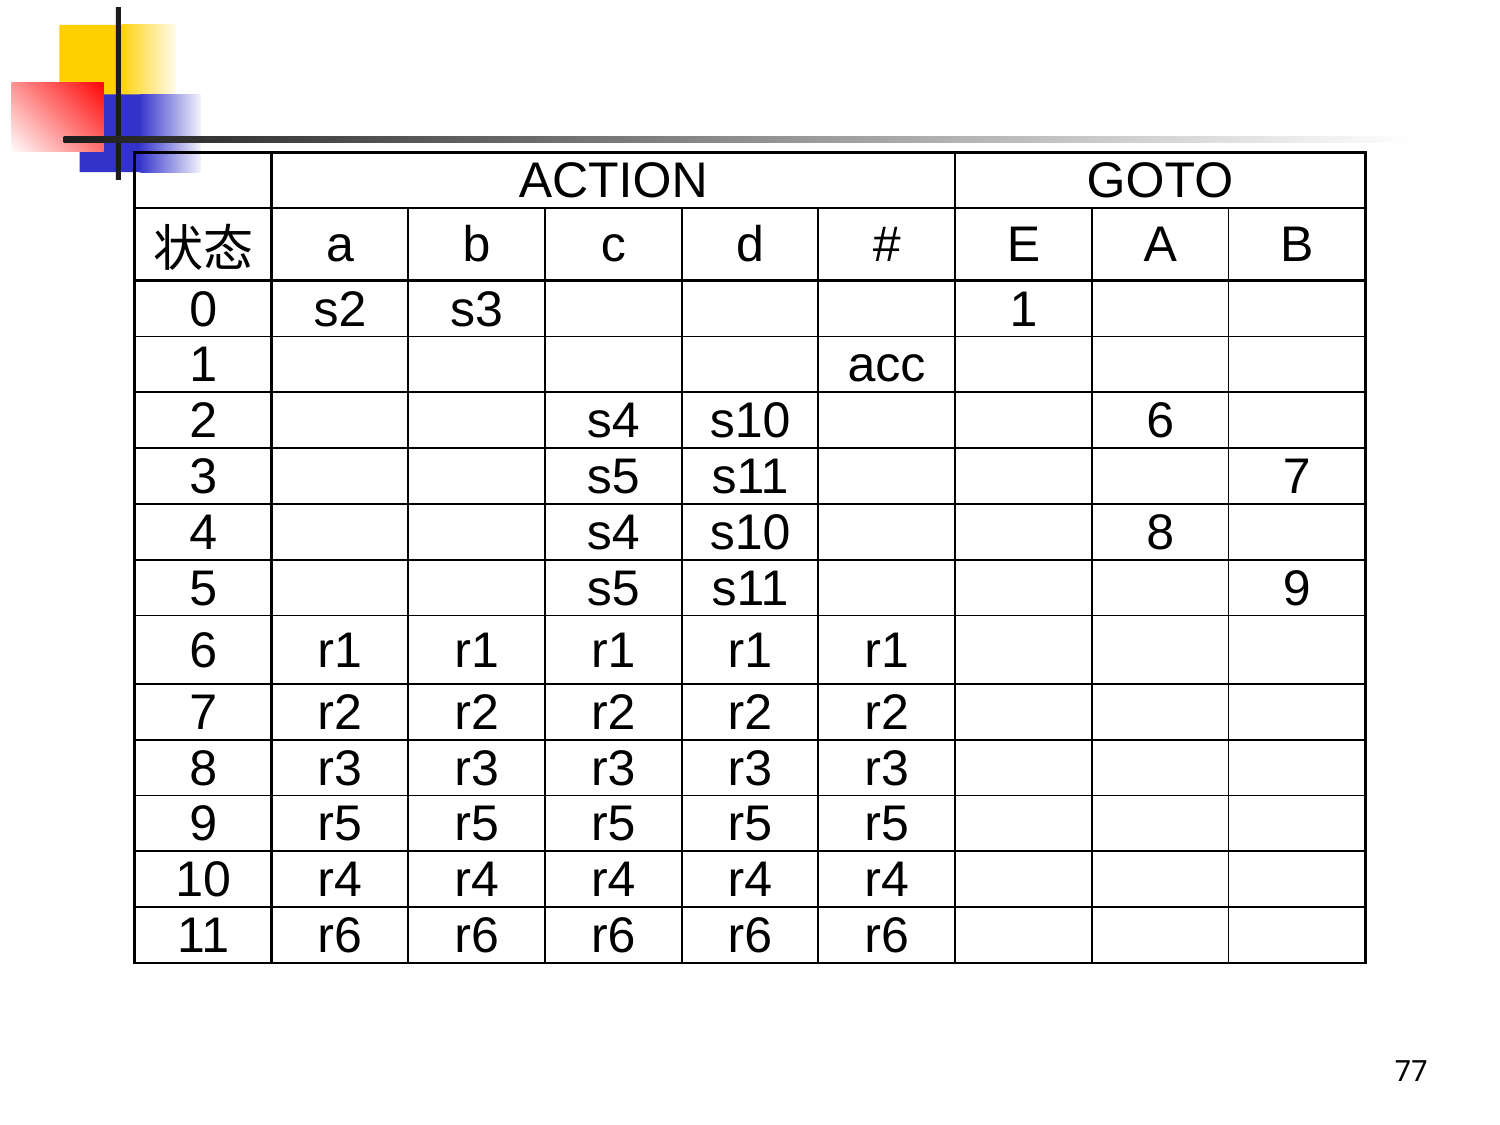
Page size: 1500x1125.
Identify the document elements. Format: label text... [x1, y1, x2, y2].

table_cell A [1093, 209, 1228, 279]
table_cell [956, 908, 1091, 962]
table_cell 10 [136, 852, 270, 906]
table_cell r5 [546, 796, 681, 850]
table_cell [956, 337, 1091, 391]
table_cell 6 [1093, 393, 1228, 447]
table_cell 7 [1229, 449, 1364, 503]
table_cell B [1229, 209, 1364, 279]
table_cell 5 [136, 561, 270, 615]
table_cell [1093, 616, 1228, 683]
table_cell [273, 393, 407, 447]
table_cell r3 [819, 741, 954, 795]
table_cell 4 [136, 505, 270, 559]
table_cell [1229, 616, 1364, 683]
table_cell 9 [1229, 561, 1364, 615]
table_cell 2 [136, 393, 270, 447]
table_cell [409, 505, 544, 559]
table_cell [1093, 908, 1228, 962]
table_cell [1093, 282, 1228, 336]
table_cell r2 [683, 685, 817, 739]
table_cell 7 [136, 685, 270, 739]
table_cell r1 [819, 616, 954, 683]
table_cell 3 [136, 449, 270, 503]
table_cell s11 [683, 449, 817, 503]
table_cell 8 [1093, 505, 1228, 559]
table_cell r3 [546, 741, 681, 795]
table_cell [819, 561, 954, 615]
table_cell [1229, 908, 1364, 962]
table_cell r5 [819, 796, 954, 850]
table_cell E [956, 209, 1091, 279]
table_cell [956, 616, 1091, 683]
table_cell s10 [683, 393, 817, 447]
table_cell r4 [409, 852, 544, 906]
table_header ACTION [273, 154, 954, 207]
table_cell r4 [683, 852, 817, 906]
table_cell [409, 393, 544, 447]
table_cell r3 [683, 741, 817, 795]
table_cell s11 [683, 561, 817, 615]
table_cell [819, 393, 954, 447]
table_cell [683, 282, 817, 336]
table_cell r6 [546, 908, 681, 962]
table_header GOTO [956, 154, 1364, 207]
table_cell 0 [136, 282, 270, 336]
table_cell r5 [683, 796, 817, 850]
table_cell r4 [546, 852, 681, 906]
table_cell r2 [409, 685, 544, 739]
table_cell [1229, 741, 1364, 795]
table_cell s4 [546, 393, 681, 447]
table_cell r3 [409, 741, 544, 795]
table_cell [1229, 796, 1364, 850]
table_cell [409, 337, 544, 391]
table_cell s5 [546, 561, 681, 615]
table_cell [1093, 741, 1228, 795]
table_cell a [273, 209, 407, 279]
table_cell s10 [683, 505, 817, 559]
table_cell [1093, 796, 1228, 850]
table_cell [956, 741, 1091, 795]
table_cell [1093, 337, 1228, 391]
table_cell [409, 449, 544, 503]
table_cell r5 [273, 796, 407, 850]
table_cell d [683, 209, 817, 279]
table_cell [546, 282, 681, 336]
table_cell [1093, 449, 1228, 503]
table_cell [273, 449, 407, 503]
table_cell [819, 449, 954, 503]
table_cell 11 [136, 908, 270, 962]
table_cell c [546, 209, 681, 279]
table_cell r5 [409, 796, 544, 850]
table_cell [409, 561, 544, 615]
table_cell # [819, 209, 954, 279]
table_cell r1 [546, 616, 681, 683]
table_cell 1 [136, 337, 270, 391]
table_cell r4 [819, 852, 954, 906]
table_cell [956, 449, 1091, 503]
table_cell [273, 337, 407, 391]
table_cell [819, 505, 954, 559]
table_cell r2 [273, 685, 407, 739]
slide_number 77 [1130, 1023, 1444, 1100]
table_cell s2 [273, 282, 407, 336]
table_cell 9 [136, 796, 270, 850]
table_cell 6 [136, 616, 270, 683]
table_cell acc [819, 337, 954, 391]
table_cell [273, 561, 407, 615]
table_cell b [409, 209, 544, 279]
table_cell [956, 505, 1091, 559]
table_cell [1229, 337, 1364, 391]
table_cell r2 [819, 685, 954, 739]
table_cell [1093, 852, 1228, 906]
table_cell 状态 [136, 209, 270, 279]
table_cell s3 [409, 282, 544, 336]
table_cell [273, 505, 407, 559]
table_cell [1093, 685, 1228, 739]
table_cell r1 [683, 616, 817, 683]
table_cell [1229, 282, 1364, 336]
table_cell 1 [956, 282, 1091, 336]
table_cell s4 [546, 505, 681, 559]
table_cell s5 [546, 449, 681, 503]
table_cell r6 [683, 908, 817, 962]
table_cell r6 [819, 908, 954, 962]
table_cell [956, 852, 1091, 906]
table_cell [1229, 393, 1364, 447]
table_cell r1 [409, 616, 544, 683]
table_cell [956, 393, 1091, 447]
table_cell r6 [273, 908, 407, 962]
table_cell [546, 337, 681, 391]
table_cell [1229, 505, 1364, 559]
table_cell r3 [273, 741, 407, 795]
table_cell [1229, 685, 1364, 739]
table_cell [1093, 561, 1228, 615]
table_cell [683, 337, 817, 391]
table_cell r4 [273, 852, 407, 906]
table_cell [1229, 852, 1364, 906]
table_cell r2 [546, 685, 681, 739]
table_cell r1 [273, 616, 407, 683]
table_cell r6 [409, 908, 544, 962]
table_cell 8 [136, 741, 270, 795]
table_cell [956, 685, 1091, 739]
table_cell [956, 561, 1091, 615]
table_cell [819, 282, 954, 336]
table_header [136, 154, 270, 207]
table_cell [956, 796, 1091, 850]
